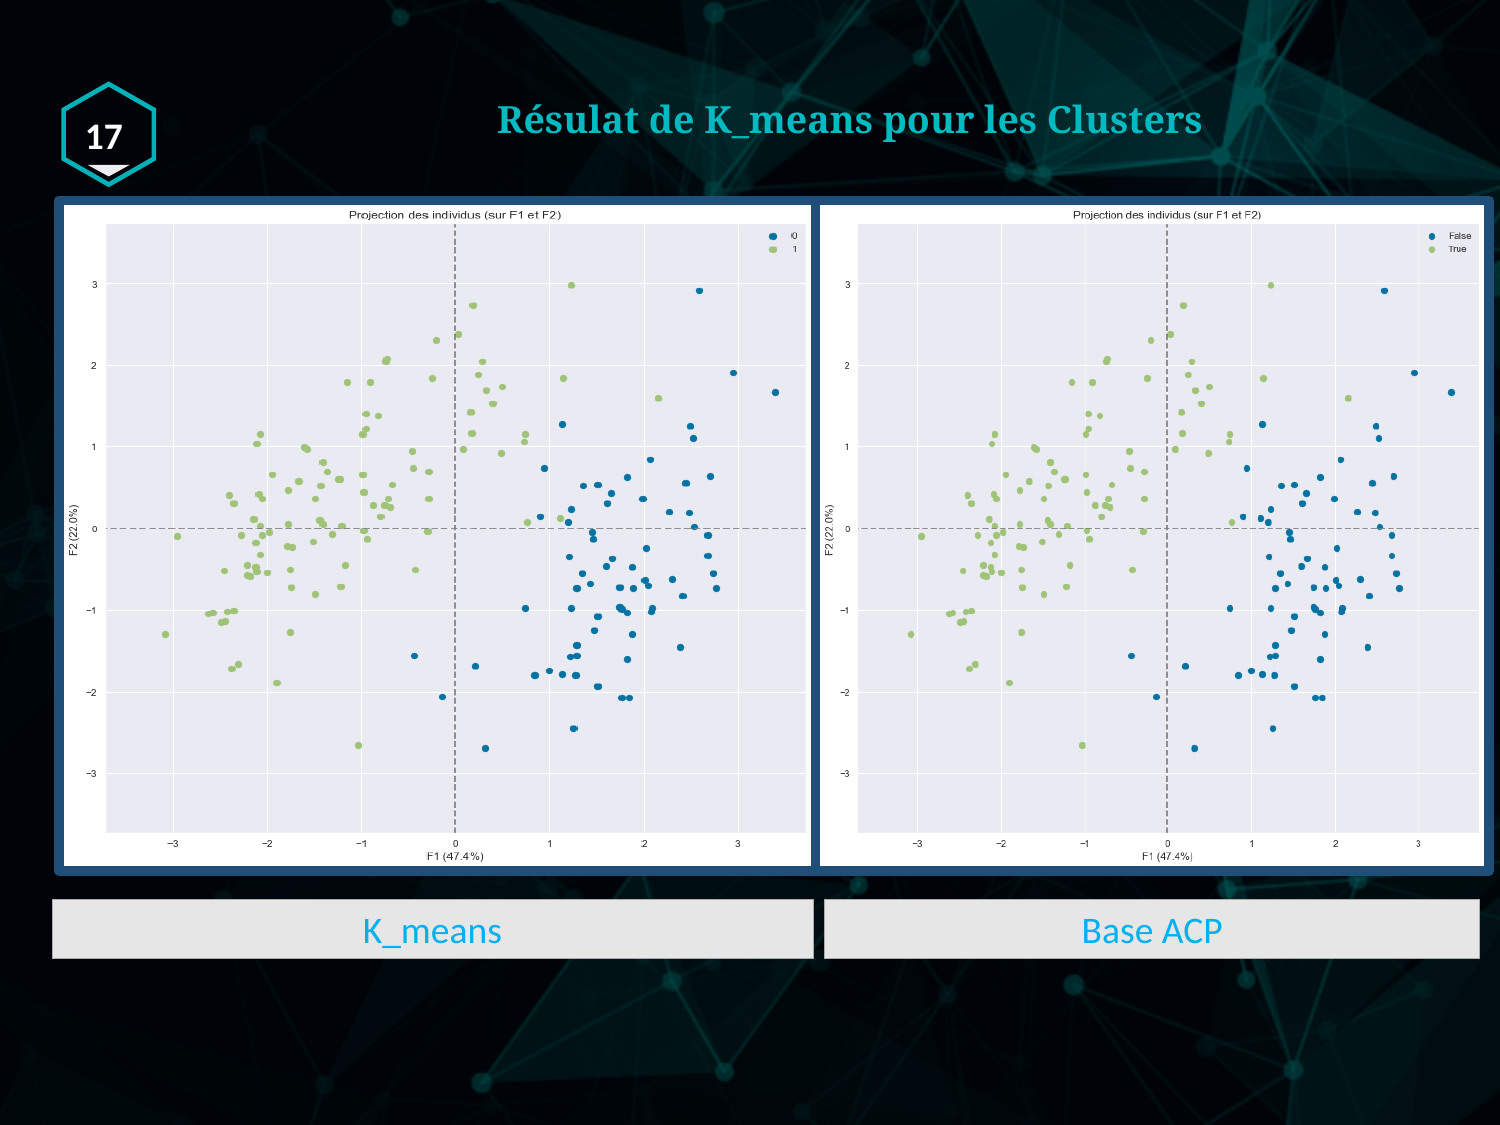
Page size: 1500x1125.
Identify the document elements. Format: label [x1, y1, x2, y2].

text_box [63, 84, 154, 185]
picture [0, 0, 1500, 1125]
